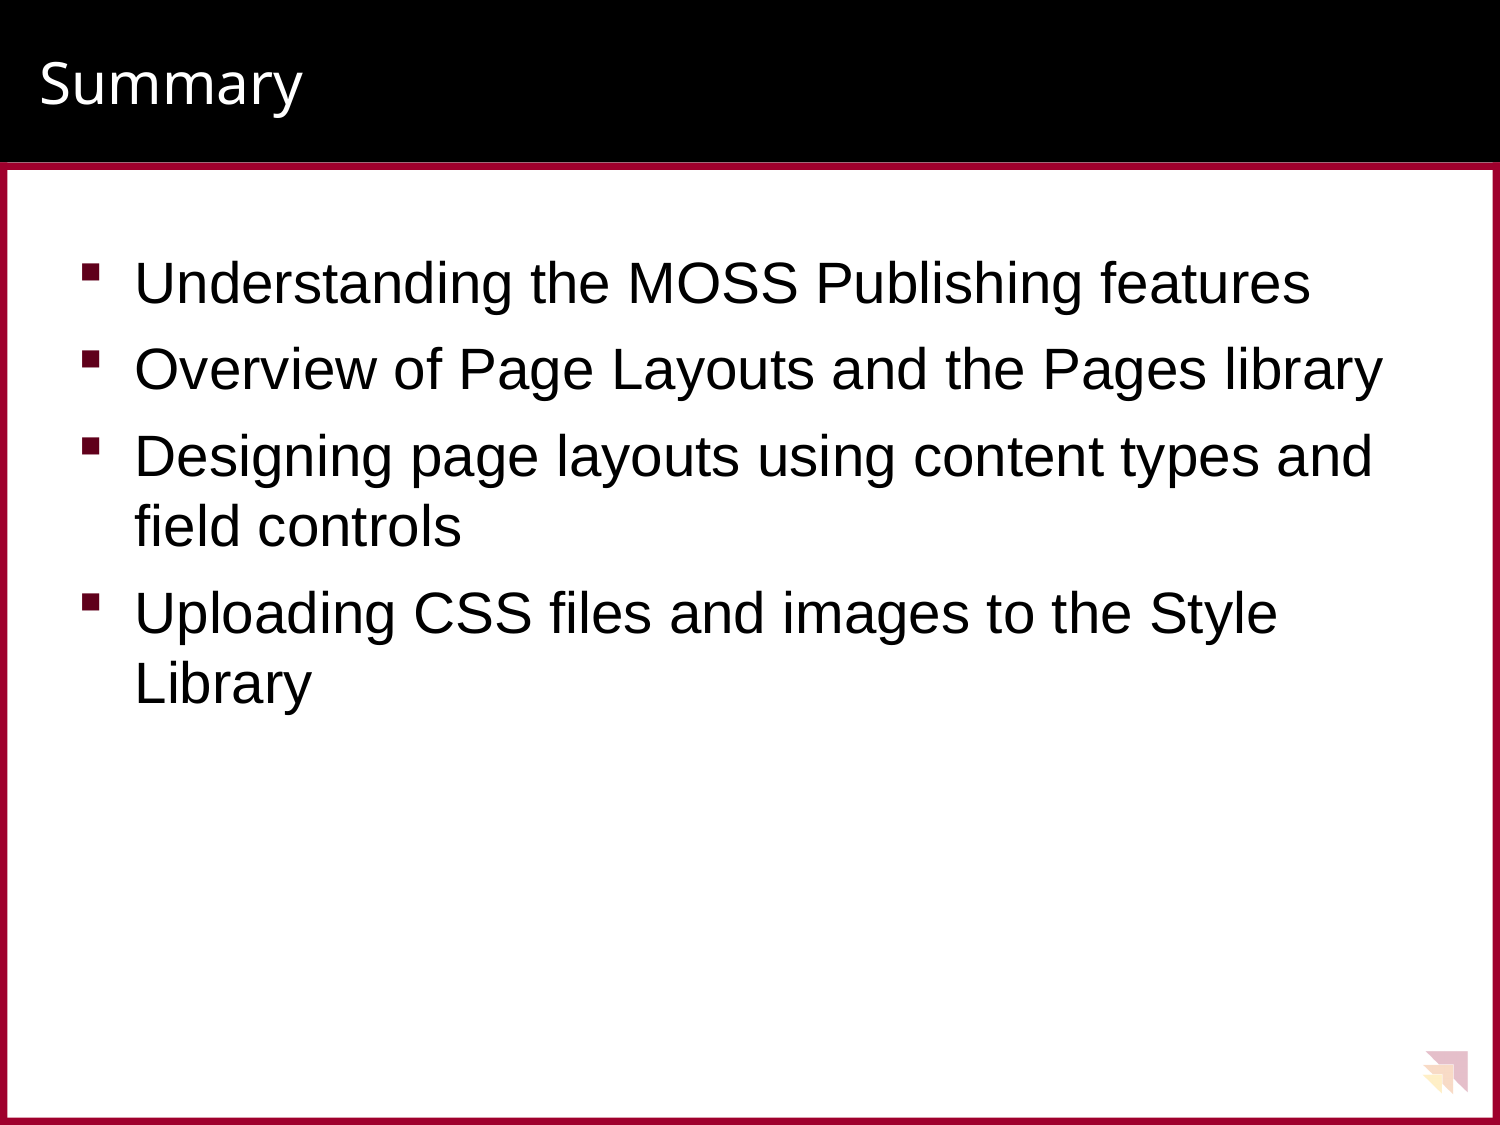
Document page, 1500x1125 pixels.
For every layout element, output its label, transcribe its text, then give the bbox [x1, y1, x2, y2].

title Summary [24, 12, 1438, 150]
list Understanding the MOSS Publishing features Overview of Page Layouts and the Pages library Designing page layouts using content types and field controls Uploading CSS files and images to the Style Library [62, 237, 1438, 1088]
